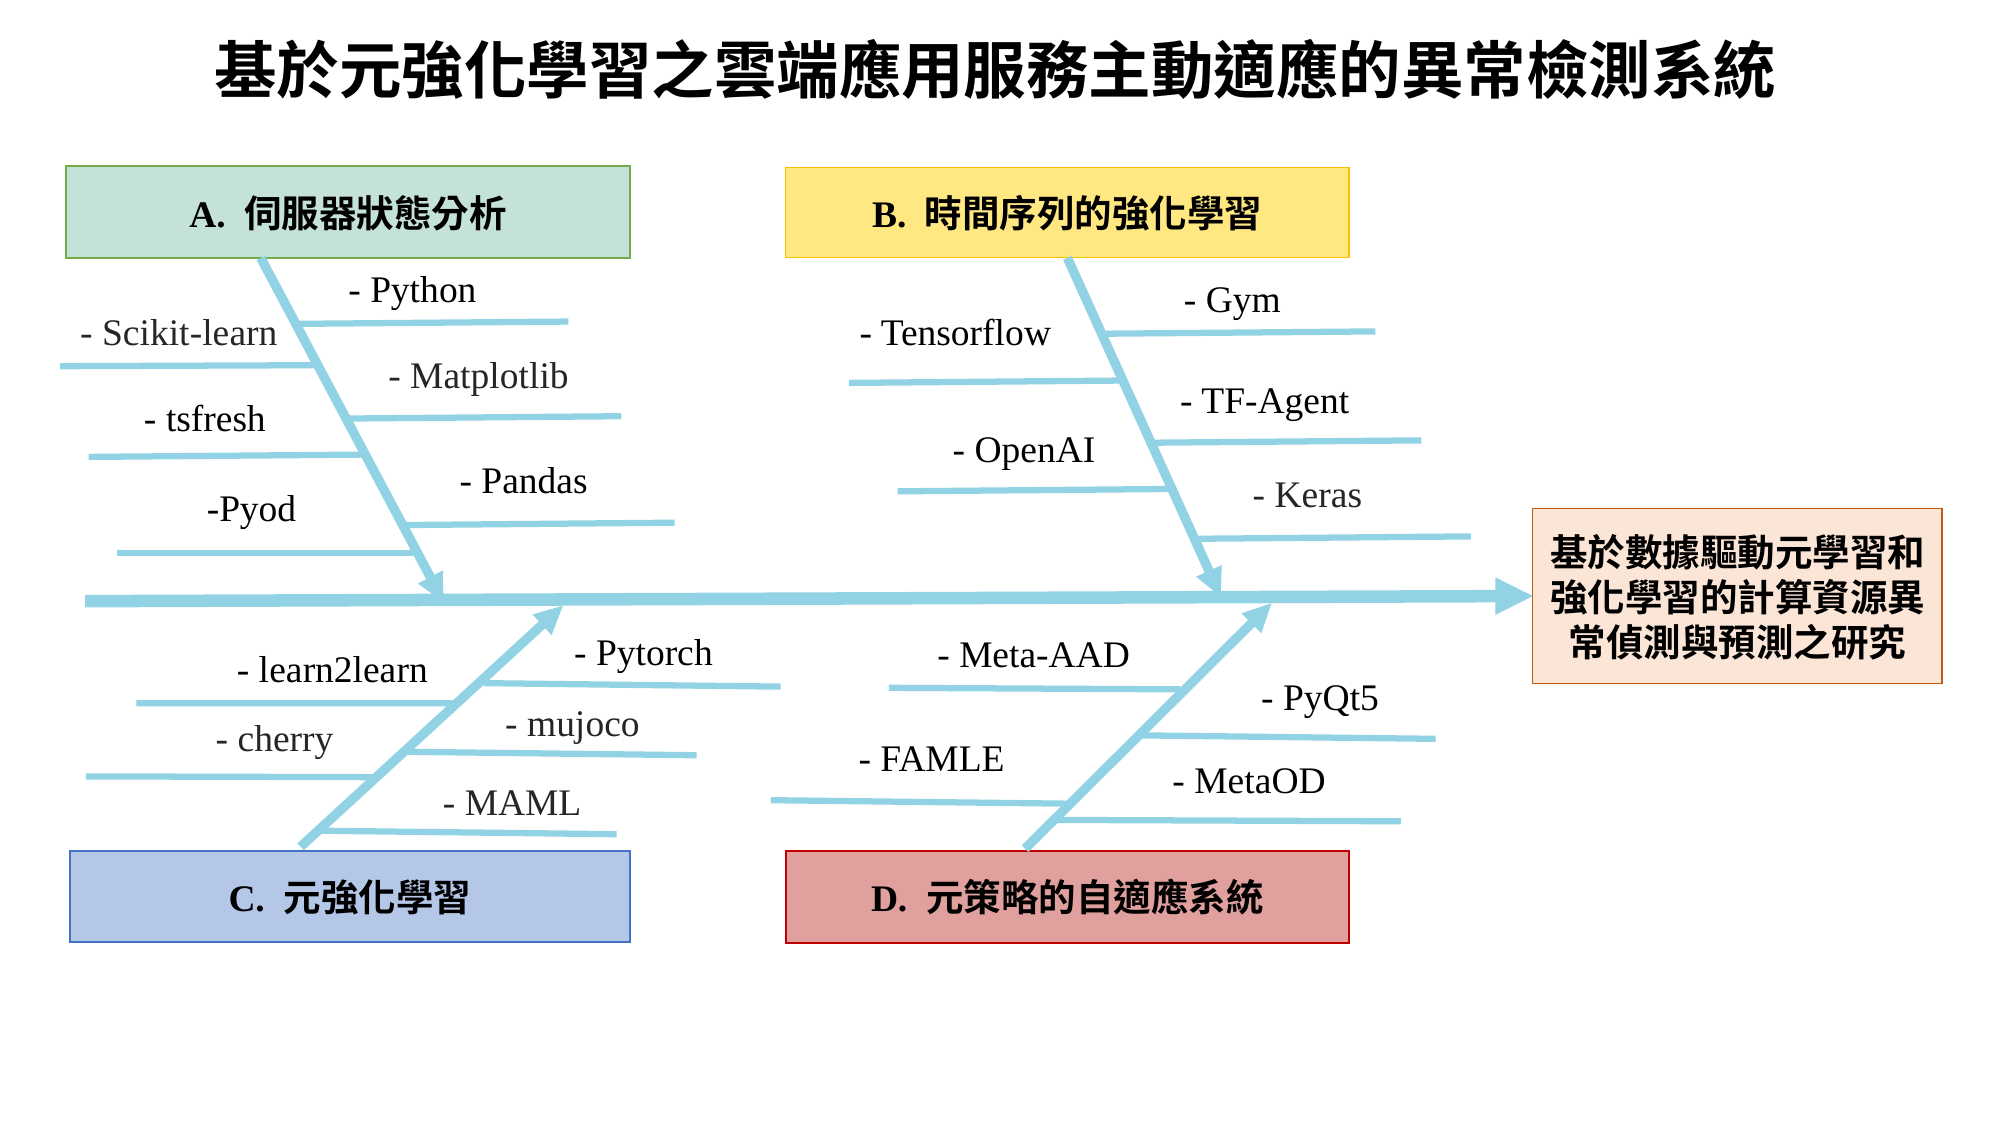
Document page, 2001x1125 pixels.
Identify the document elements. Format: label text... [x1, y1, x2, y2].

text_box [57, 166, 1943, 943]
title 基於元強化學習之雲端應用服務主動適應的異常檢測系統 [32, 22, 1959, 125]
